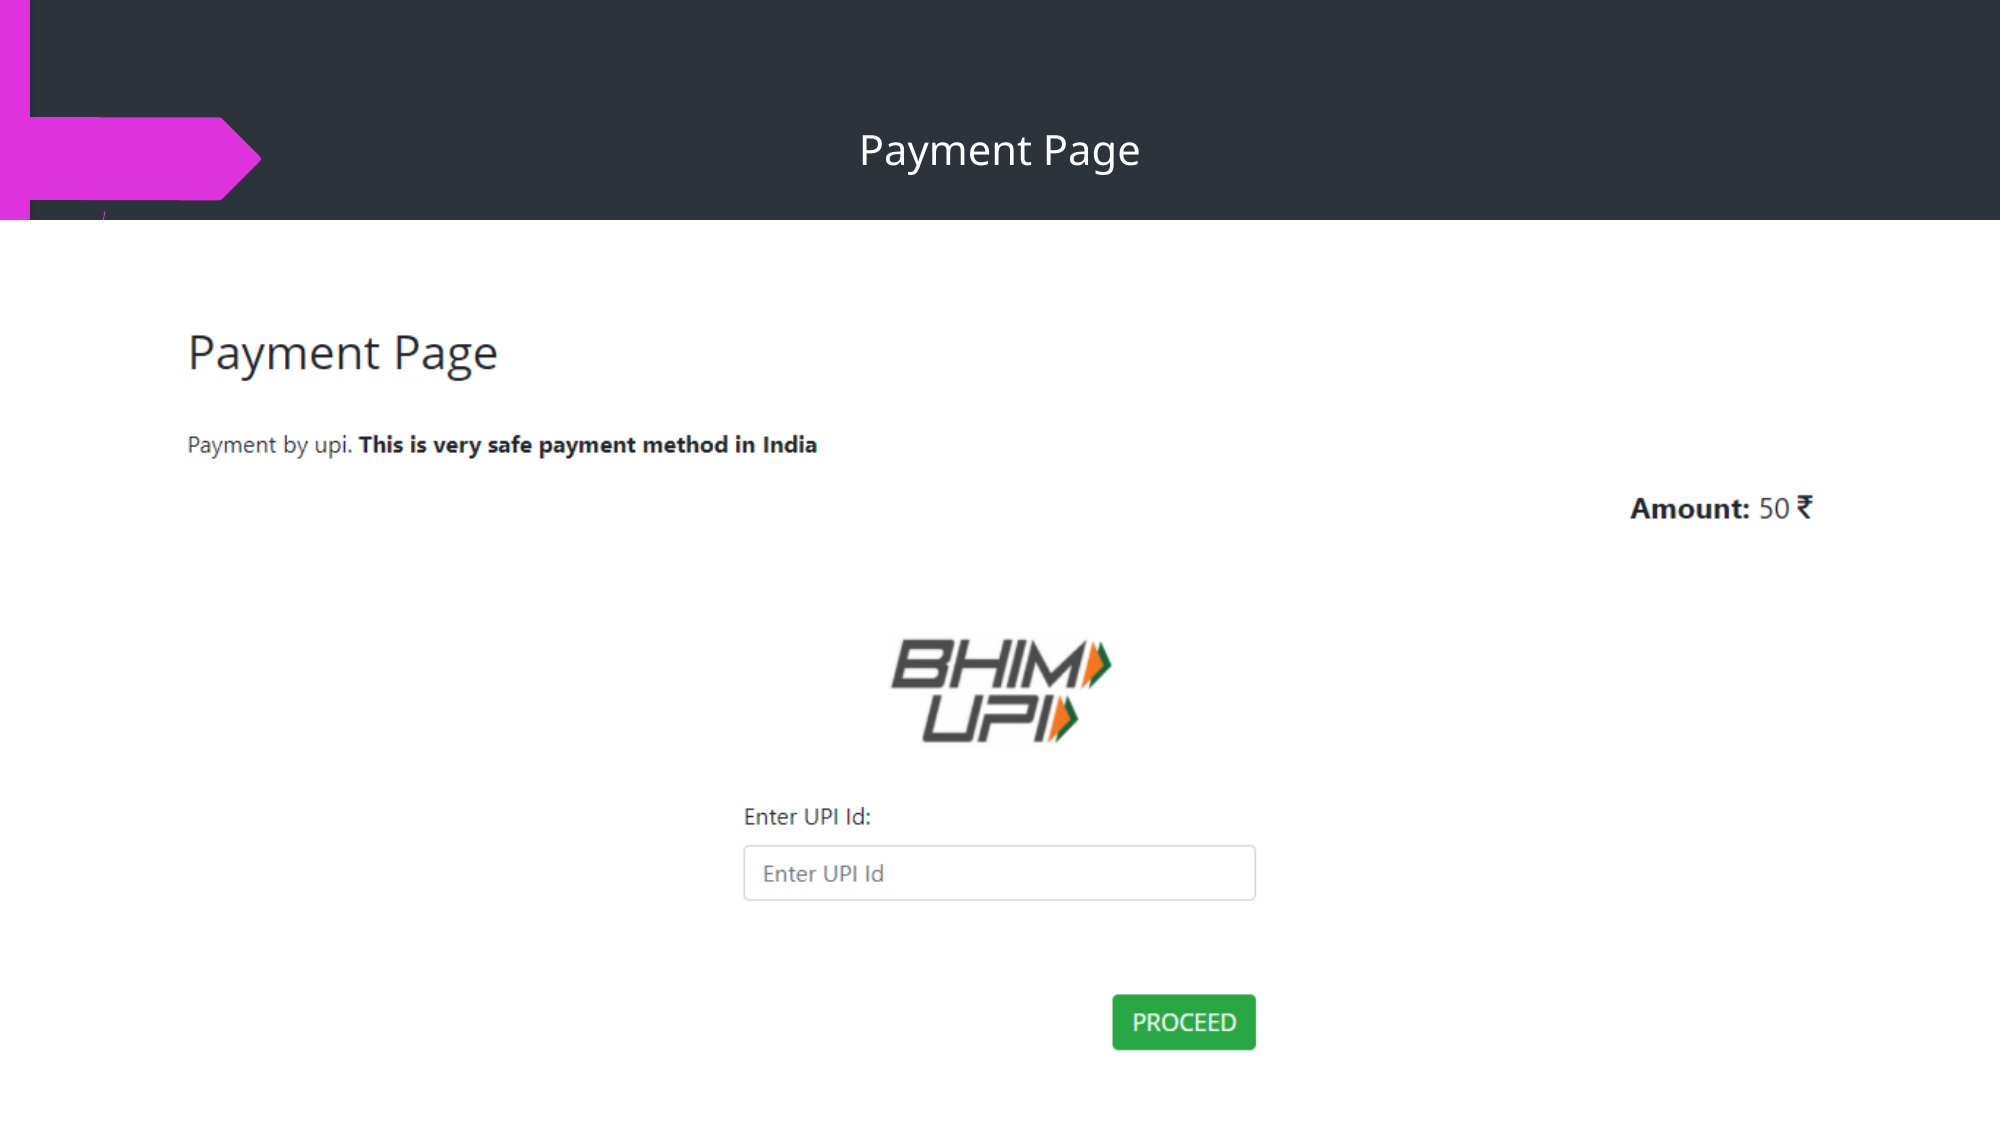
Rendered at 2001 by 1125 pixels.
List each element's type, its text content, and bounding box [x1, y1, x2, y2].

title Payment Page [0, 116, 2000, 195]
picture [0, 219, 2000, 1125]
